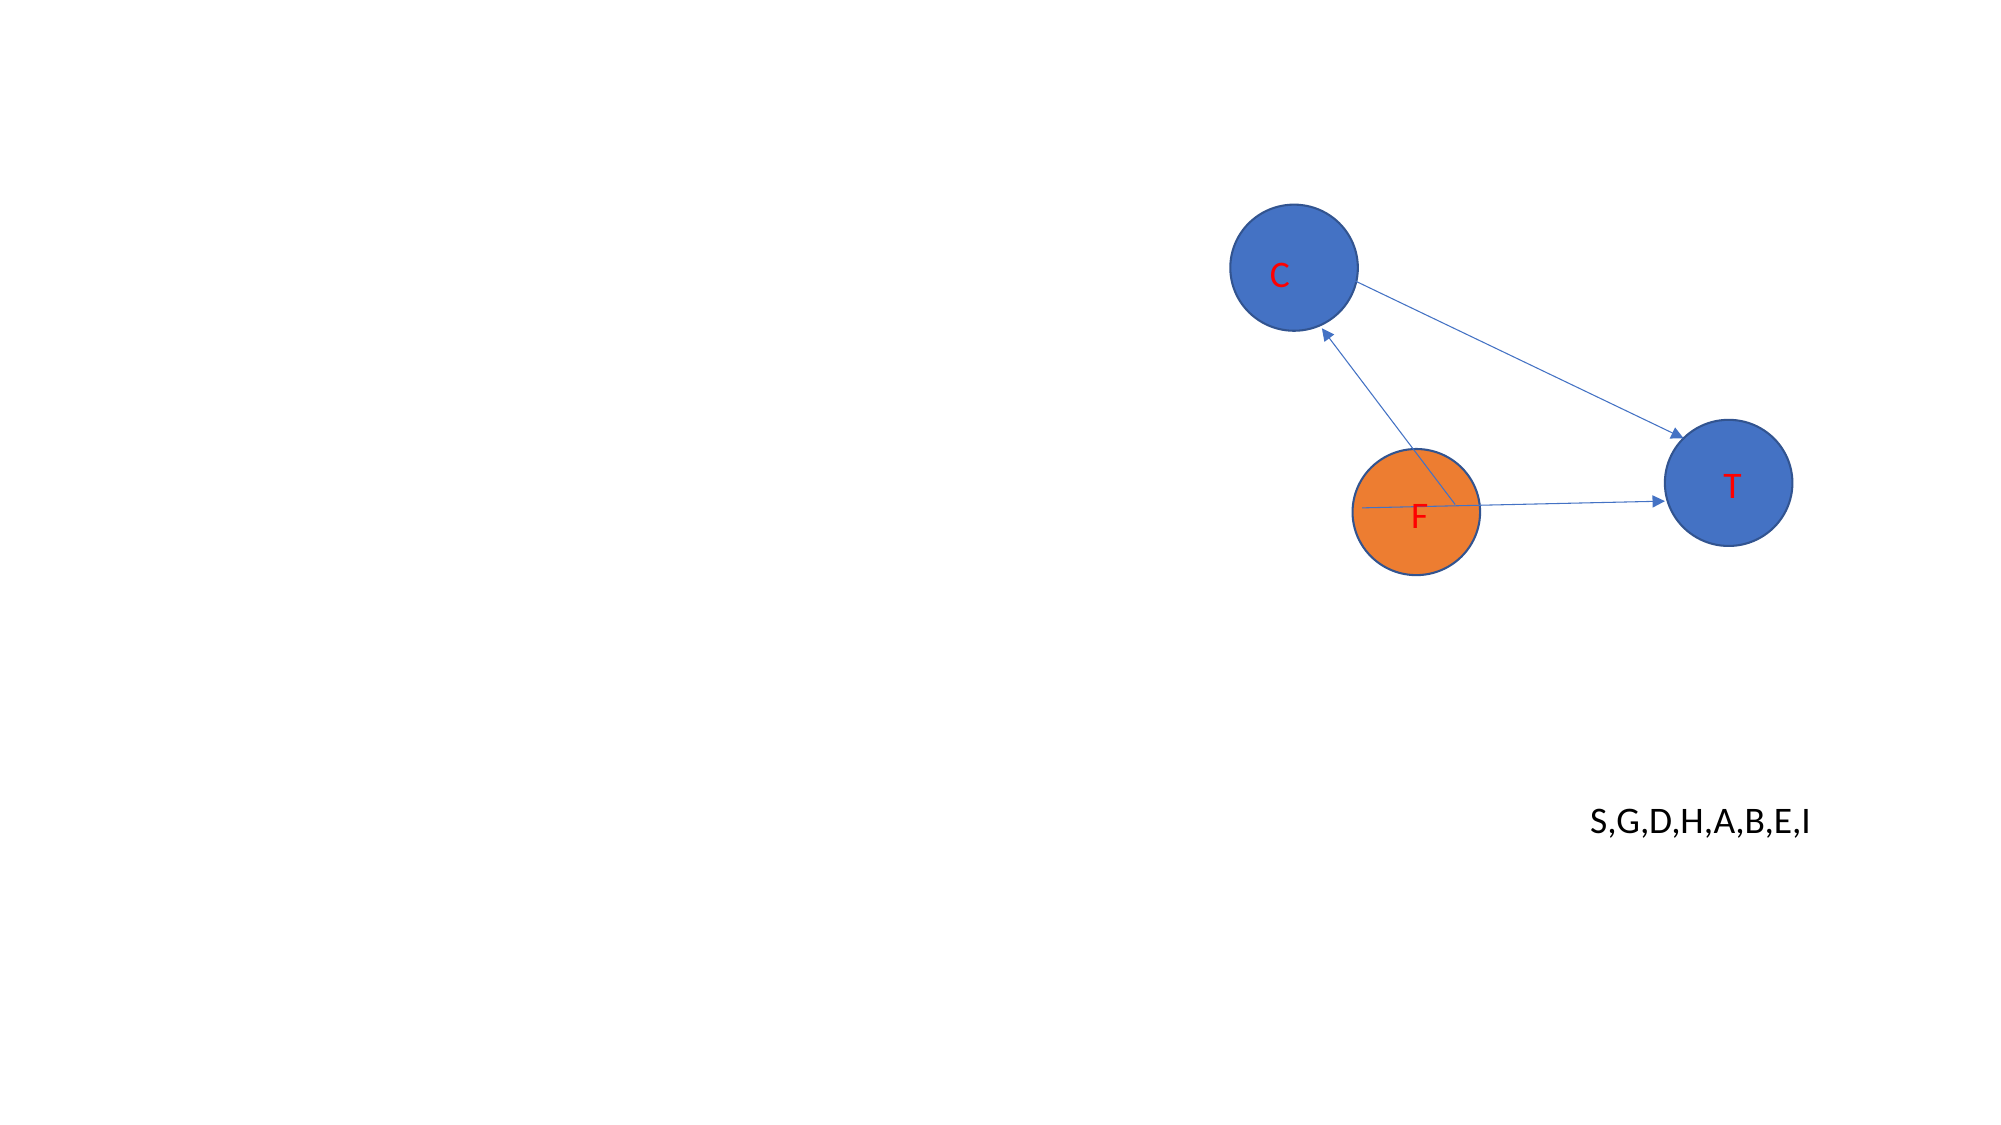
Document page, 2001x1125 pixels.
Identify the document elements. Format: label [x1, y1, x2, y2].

text_box [1229, 203, 1808, 577]
text_box [1575, 788, 1890, 848]
